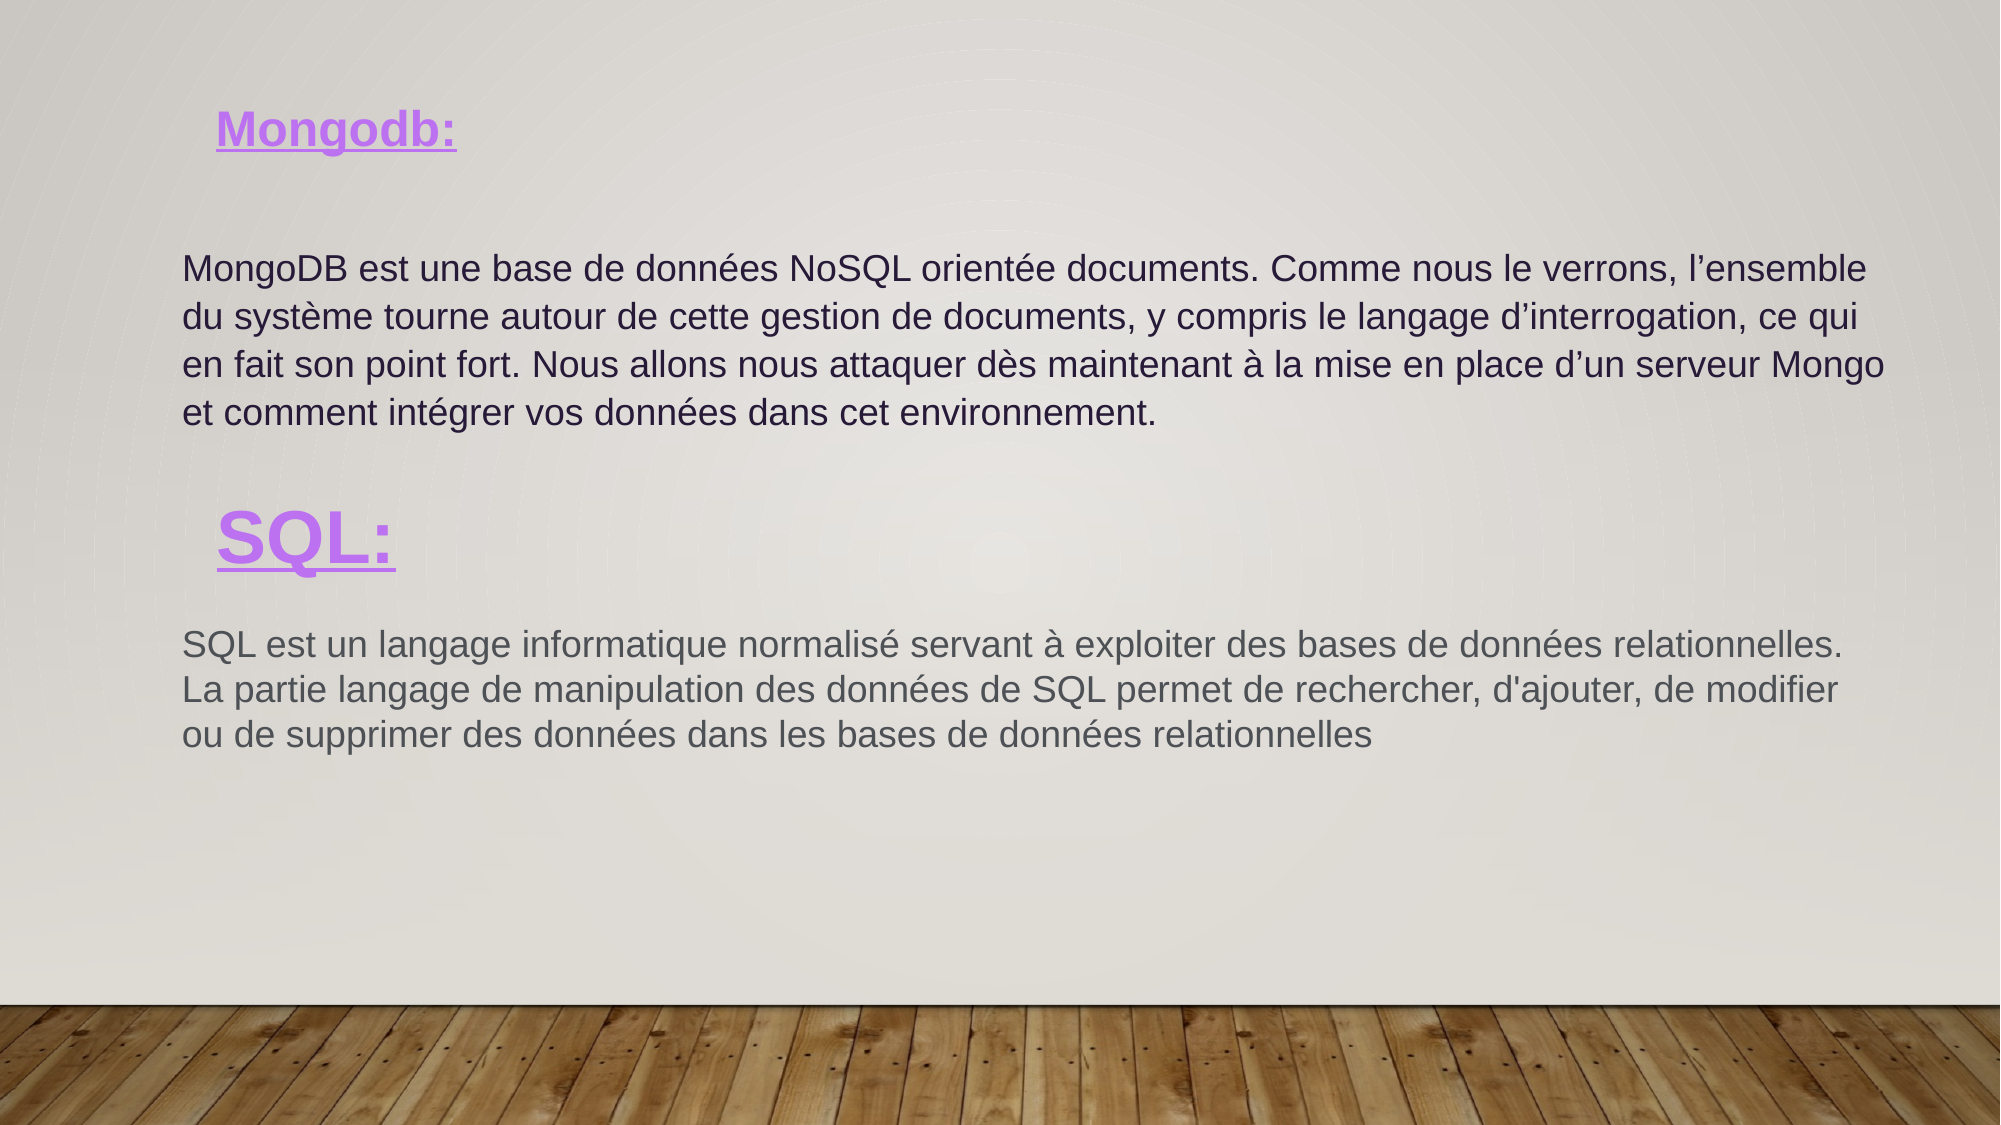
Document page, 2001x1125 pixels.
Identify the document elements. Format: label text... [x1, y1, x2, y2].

picture [0, 1005, 2000, 1125]
text_box SQL est un langage informatique normalisé servant à exploiter des bases de données relationnelles. La partie langage de manipulation des données de SQL permet de rechercher, d'ajouter, de modifier ou de supprimer des données dans les bases de données relationnelles [167, 613, 1889, 763]
text_box SQL: [202, 481, 411, 587]
text_box Mongodb: [200, 88, 1016, 164]
text_box MongoDB est une base de données NoSQL orientée documents. Comme nous le verrons, l’ensemble du système tourne autour de cette gestion de documents, y compris le langage d’interrogation, ce qui en fait son point fort. Nous allons nous attaquer dès maintenant à la mise en place d’un serveur Mongo et comment intégrer vos données dans cet environnement. [167, 233, 1912, 441]
